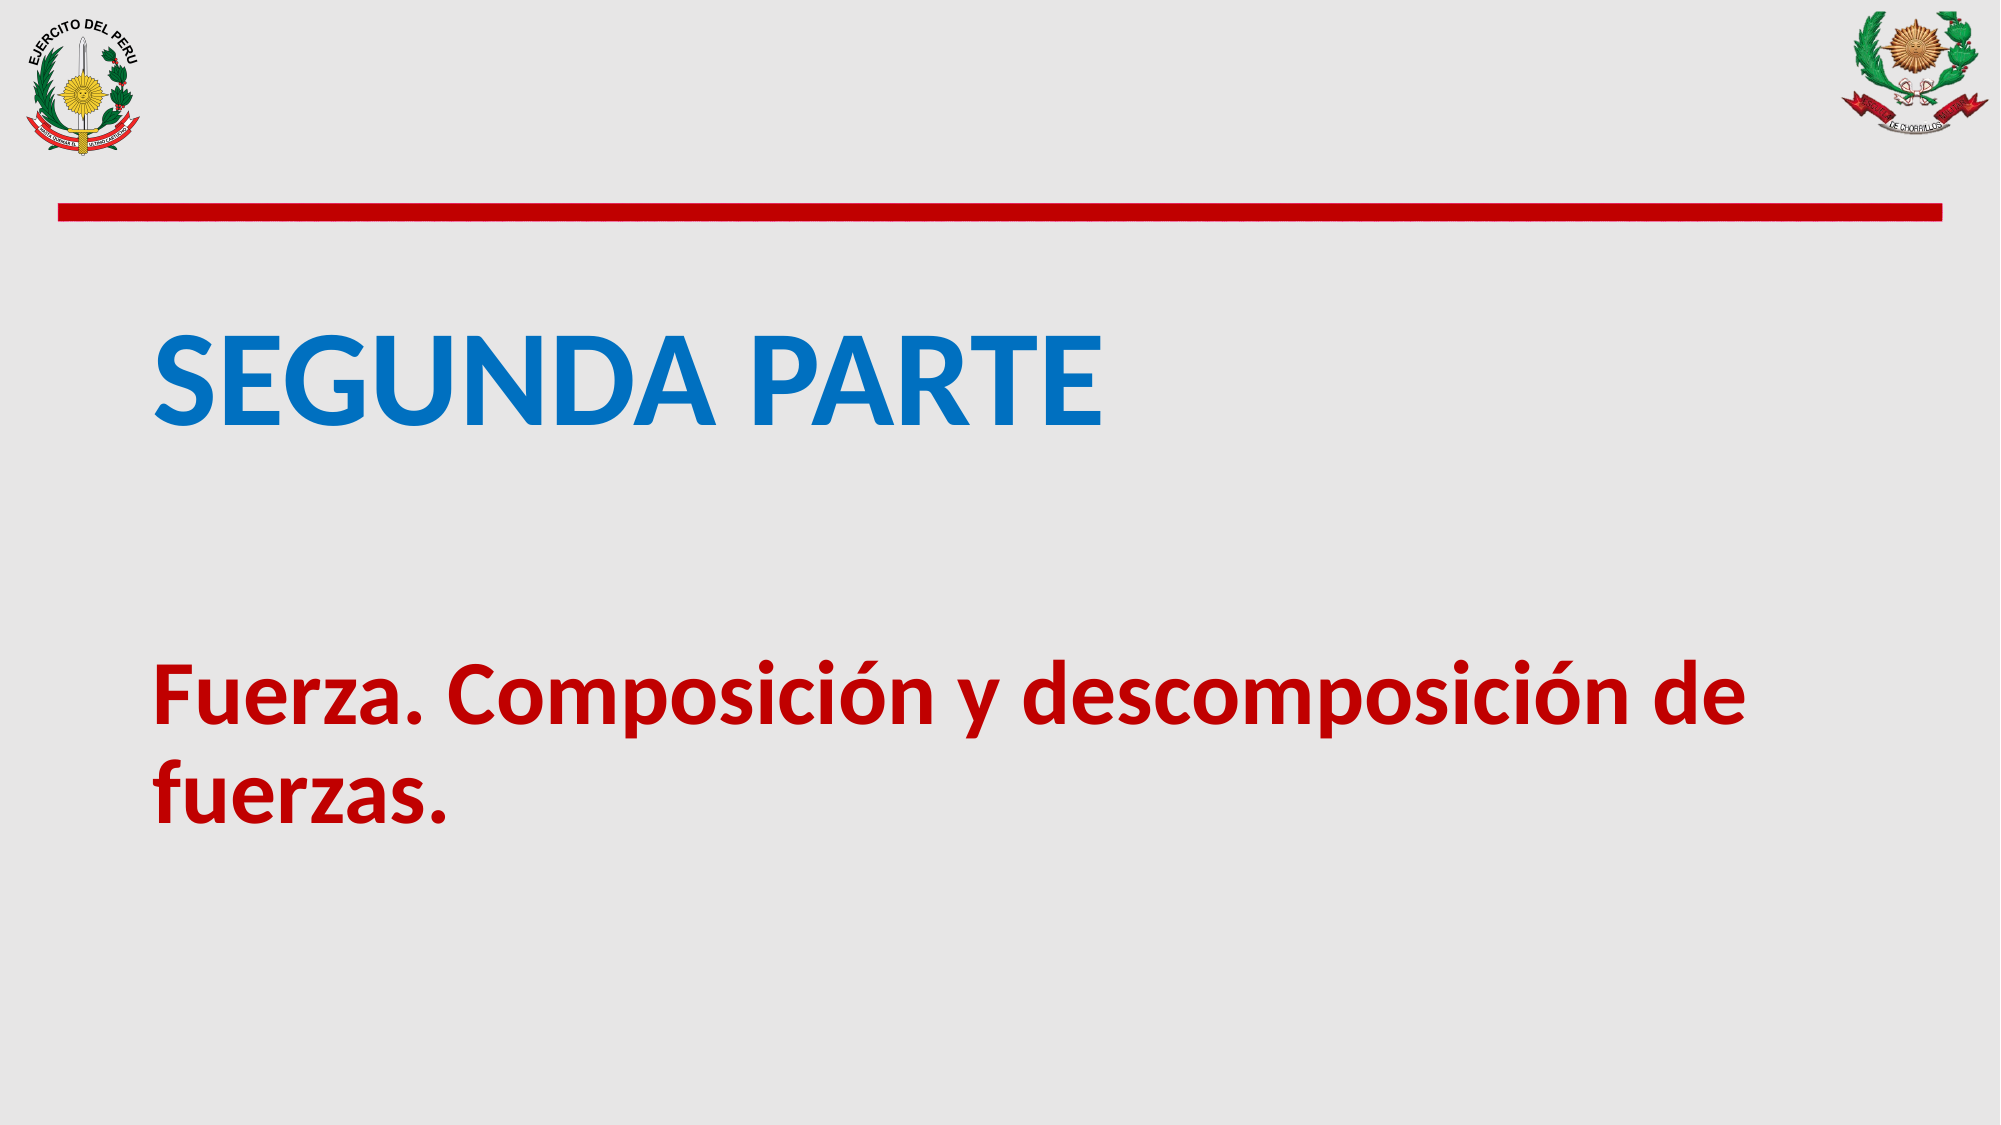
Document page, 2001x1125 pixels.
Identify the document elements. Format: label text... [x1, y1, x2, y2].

list SEGUNDA PARTE Fuerza. Composición y descomposición de fuerzas. [137, 299, 1863, 1014]
picture [26, 19, 140, 156]
picture [1822, 0, 1999, 146]
